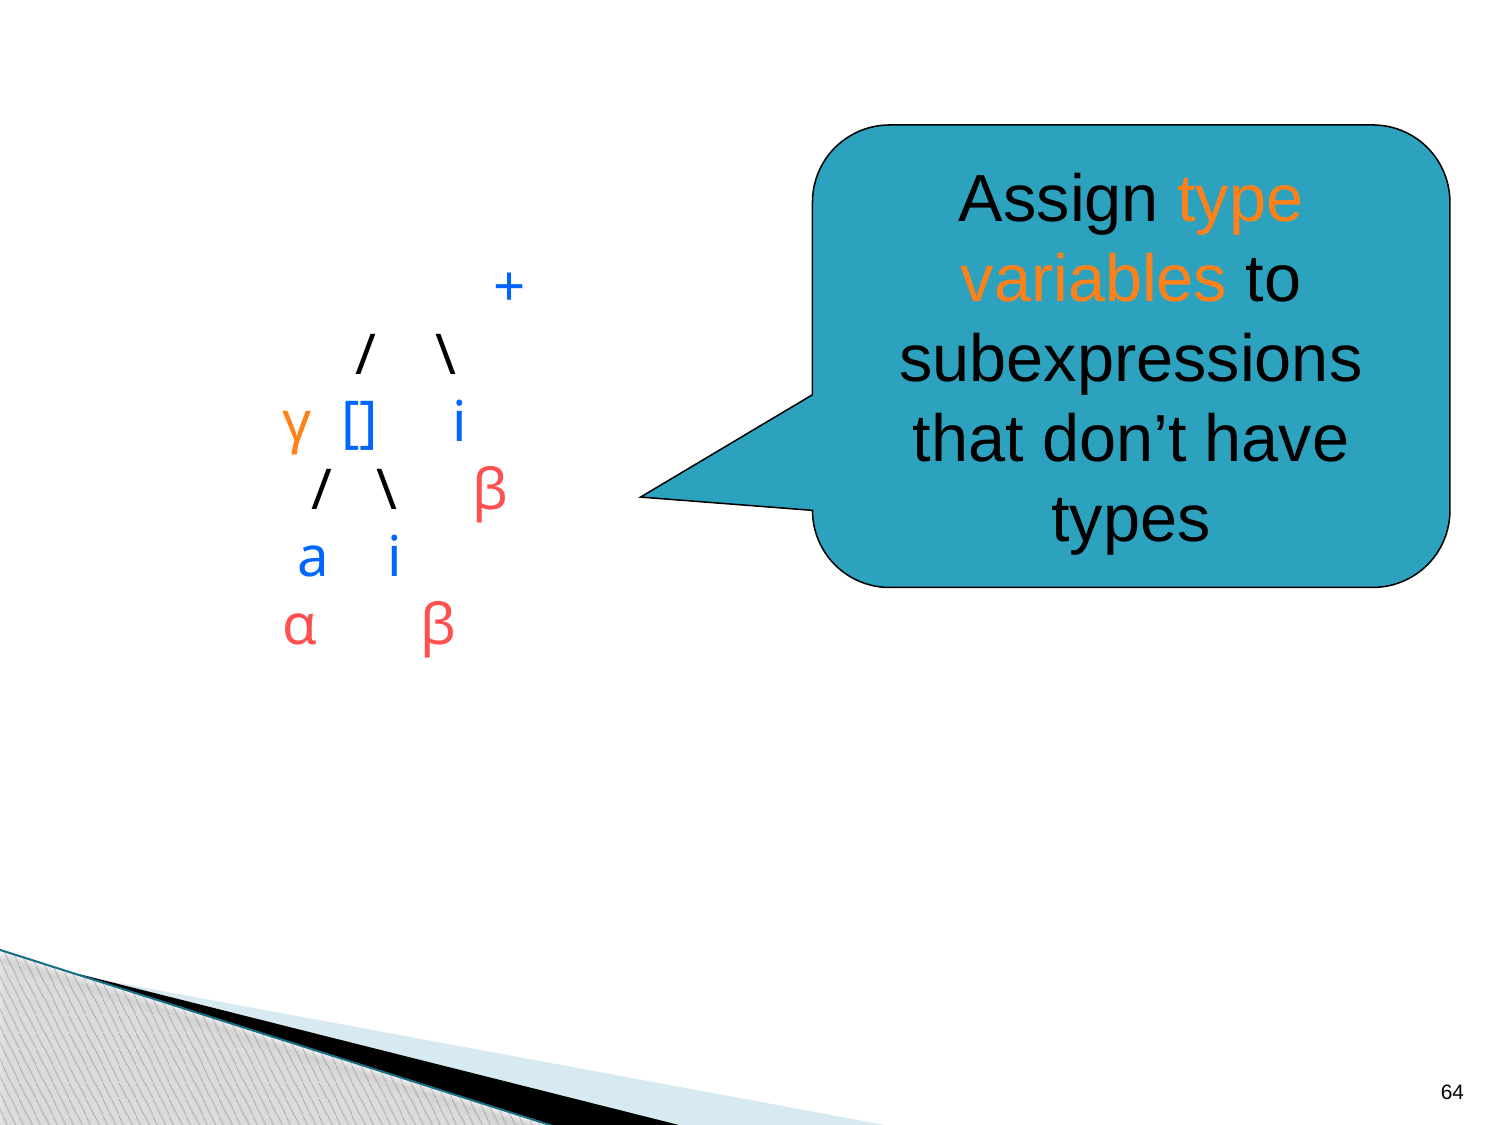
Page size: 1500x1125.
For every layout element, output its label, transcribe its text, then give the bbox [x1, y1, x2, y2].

text_box Assign type variables to subexpressions that don’t have types [640, 124, 1450, 588]
slide_number 64 [1387, 1051, 1479, 1112]
list + / \ γ [] i / \ β a i α β [75, 243, 1425, 986]
